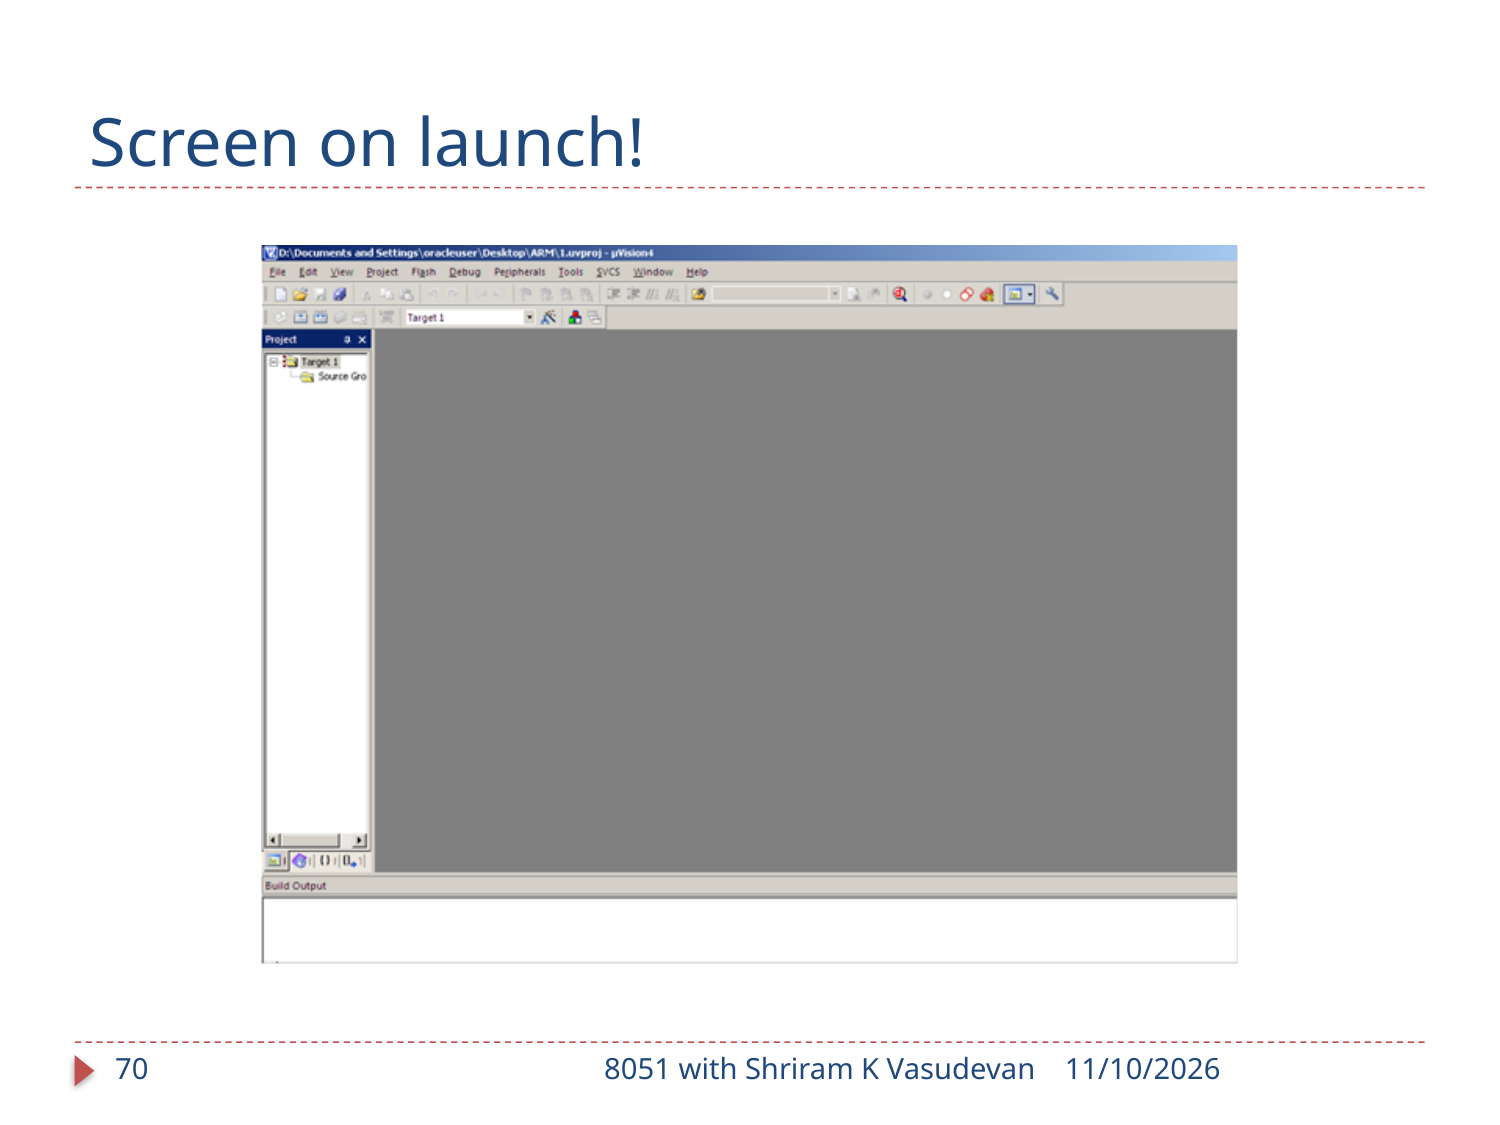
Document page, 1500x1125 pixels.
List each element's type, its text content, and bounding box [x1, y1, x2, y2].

slide_number 70 [100, 1042, 426, 1103]
title Screen on launch! [75, 24, 1425, 188]
footer 8051 with Shriram K Vasudevan [475, 1042, 1051, 1103]
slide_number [1051, 1042, 1426, 1103]
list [261, 245, 1239, 965]
